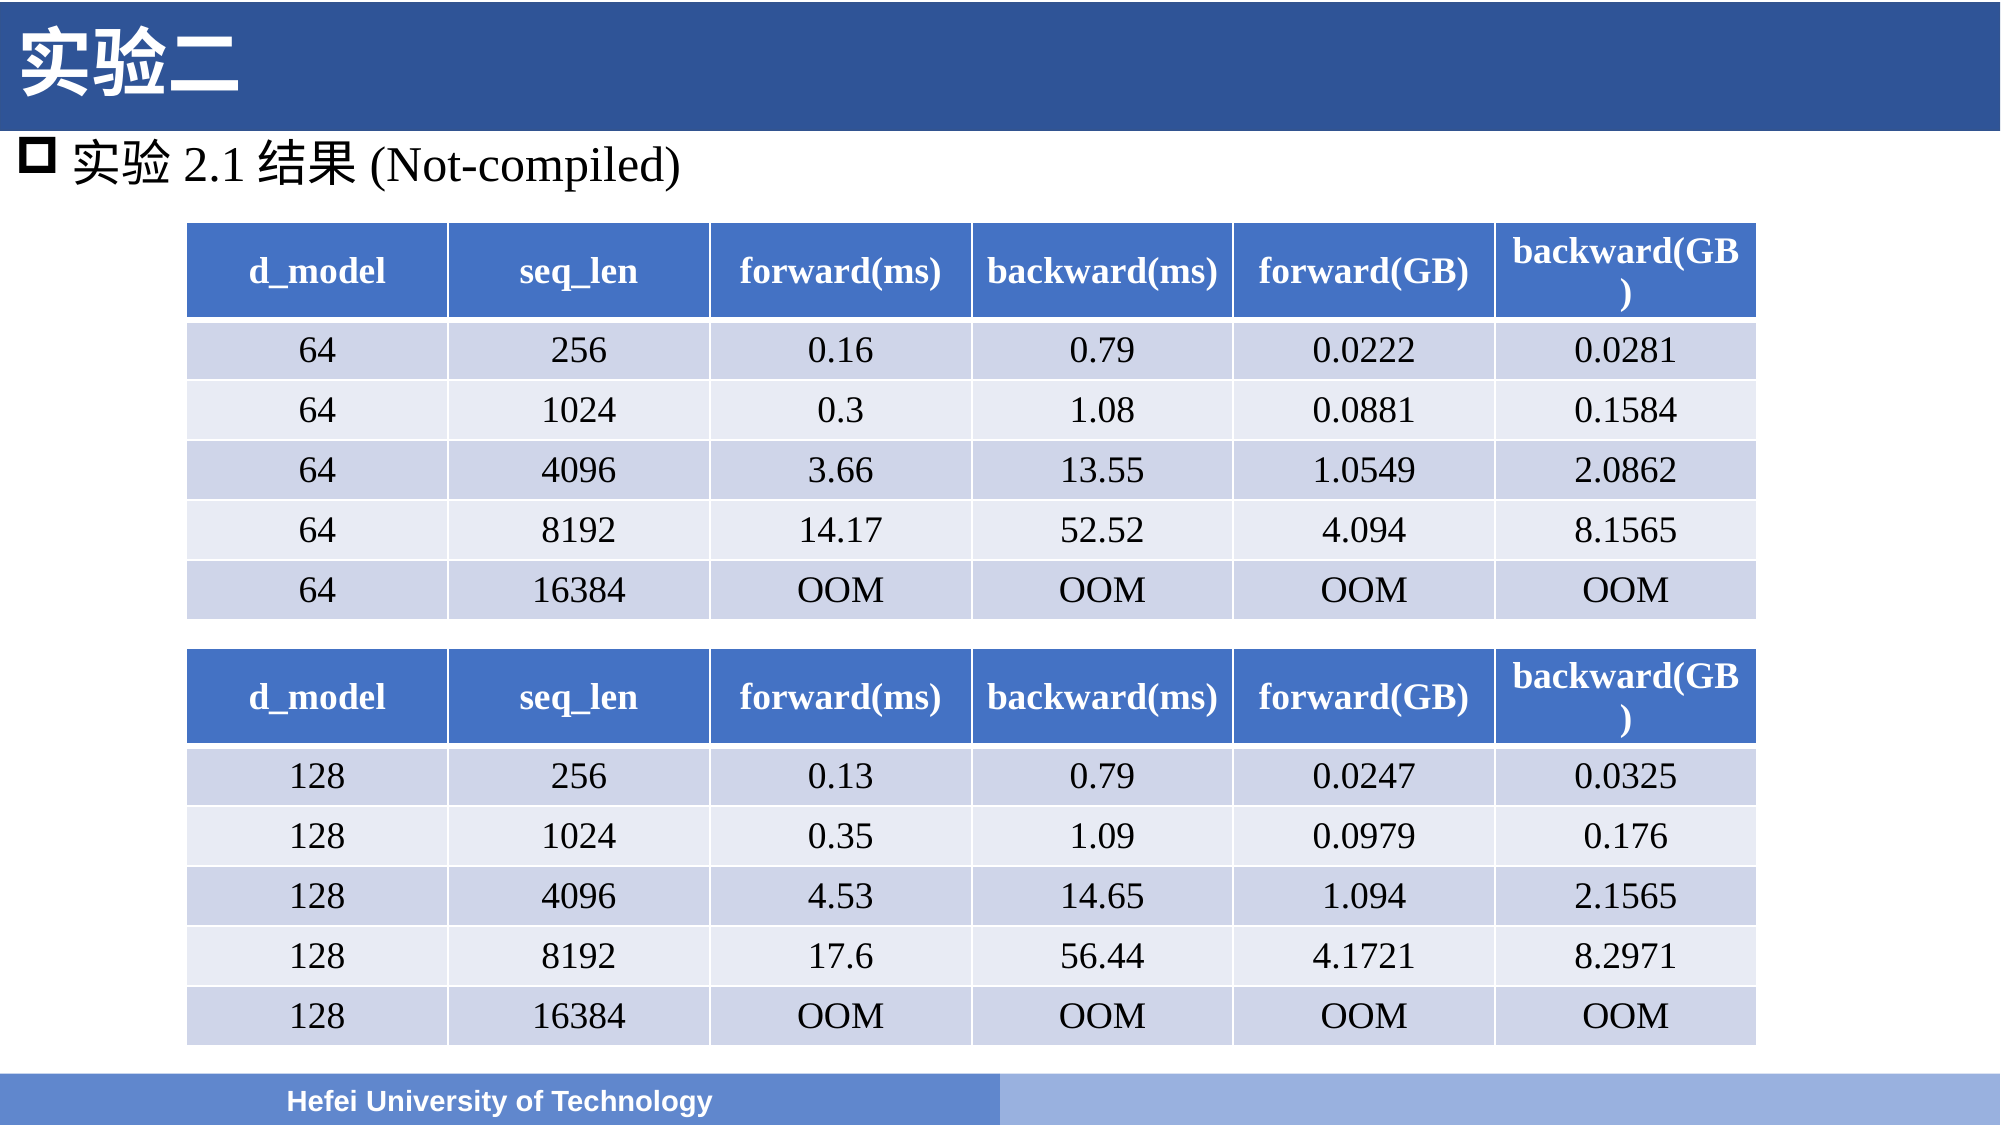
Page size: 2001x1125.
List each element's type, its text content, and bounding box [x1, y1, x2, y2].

table_header backward(ms) [973, 223, 1232, 317]
table_cell 1.08 [973, 381, 1232, 439]
table_header forward(GB) [1234, 649, 1494, 743]
table_cell 14.65 [973, 867, 1232, 925]
table_cell 128 [187, 749, 447, 805]
table_cell 3.66 [711, 441, 971, 499]
table_cell 8192 [449, 927, 709, 985]
table_header seq_len [449, 649, 709, 743]
table_cell 4.53 [711, 867, 971, 925]
table_cell OOM [973, 561, 1232, 619]
slide_number [1462, 1073, 1913, 1125]
table_cell OOM [711, 561, 971, 619]
table_cell 0.0247 [1234, 749, 1494, 805]
table_cell 1024 [449, 381, 709, 439]
table_cell 0.13 [711, 749, 971, 805]
table_cell 64 [187, 323, 447, 379]
title 实验二 [0, 3, 1937, 130]
table_header forward(GB) [1234, 223, 1494, 317]
table_cell 256 [449, 749, 709, 805]
table_header forward(ms) [711, 223, 971, 317]
table_cell OOM [1496, 561, 1756, 619]
table_cell OOM [711, 987, 971, 1045]
table_cell 56.44 [973, 927, 1232, 985]
table_cell 128 [187, 807, 447, 865]
table_cell 0.0979 [1234, 807, 1494, 865]
table_header backward(GB) [1496, 649, 1756, 743]
table_cell 1.094 [1234, 867, 1494, 925]
table_cell 64 [187, 381, 447, 439]
table_header d_model [187, 223, 447, 317]
table_cell 0.16 [711, 323, 971, 379]
table_cell 0.79 [973, 749, 1232, 805]
table_cell OOM [1496, 987, 1756, 1045]
table_cell 8192 [449, 501, 709, 559]
table_cell 0.1584 [1496, 381, 1756, 439]
table_cell 8.2971 [1496, 927, 1756, 985]
table_header seq_len [449, 223, 709, 317]
table_cell 1.09 [973, 807, 1232, 865]
table_cell OOM [973, 987, 1232, 1045]
table_cell 256 [449, 323, 709, 379]
table_header d_model [187, 649, 447, 743]
table_cell OOM [1234, 987, 1494, 1045]
table_cell 13.55 [973, 441, 1232, 499]
table_cell 128 [187, 987, 447, 1045]
table_header forward(ms) [711, 649, 971, 743]
table_cell 128 [187, 867, 447, 925]
table_cell 16384 [449, 561, 709, 619]
table_cell 64 [187, 561, 447, 619]
table_cell 0.0281 [1496, 323, 1756, 379]
list 实验2.1结果(Not-compiled) [0, 130, 2000, 1044]
table_cell 1024 [449, 807, 709, 865]
table_cell 14.17 [711, 501, 971, 559]
table_cell 64 [187, 441, 447, 499]
table_cell 0.0881 [1234, 381, 1494, 439]
table_cell 16384 [449, 987, 709, 1045]
table_cell 0.0222 [1234, 323, 1494, 379]
table_cell 2.0862 [1496, 441, 1756, 499]
table_cell 64 [187, 501, 447, 559]
table_cell 4.1721 [1234, 927, 1494, 985]
table_cell 1.0549 [1234, 441, 1494, 499]
table_cell 4096 [449, 867, 709, 925]
table_cell 0.79 [973, 323, 1232, 379]
table_cell 8.1565 [1496, 501, 1756, 559]
table_cell 52.52 [973, 501, 1232, 559]
table_cell 0.0325 [1496, 749, 1756, 805]
table_cell 0.35 [711, 807, 971, 865]
table_cell 128 [187, 927, 447, 985]
table_cell 4.094 [1234, 501, 1494, 559]
table_header backward(ms) [973, 649, 1232, 743]
table_cell 4096 [449, 441, 709, 499]
table_header backward(GB) [1496, 223, 1756, 317]
table_cell 0.176 [1496, 807, 1756, 865]
table_cell 17.6 [711, 927, 971, 985]
table_cell OOM [1234, 561, 1494, 619]
table_cell 0.3 [711, 381, 971, 439]
table_cell 2.1565 [1496, 867, 1756, 925]
